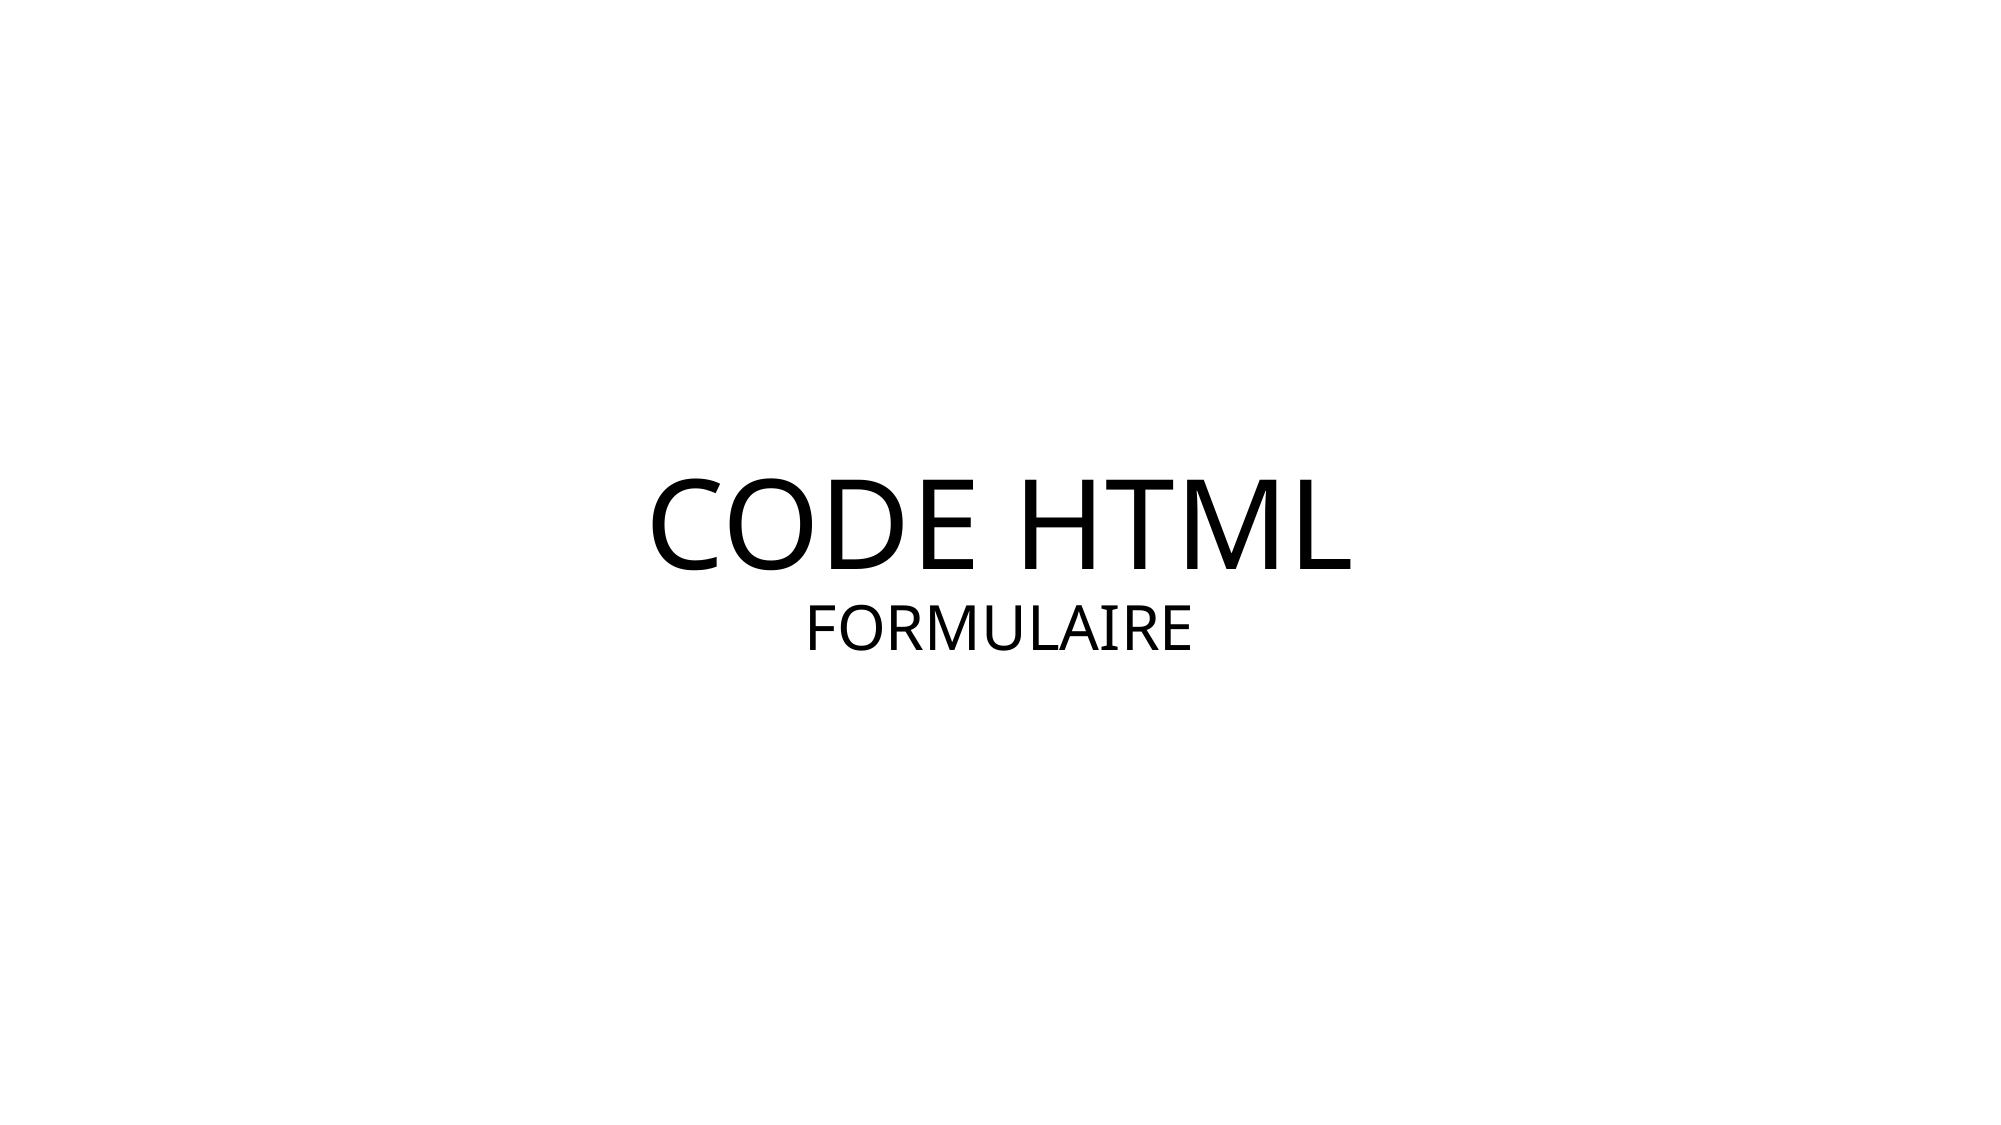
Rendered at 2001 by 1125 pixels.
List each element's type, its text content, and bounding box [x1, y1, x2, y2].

title CODE HTML FORMULAIRE [137, 453, 1863, 672]
